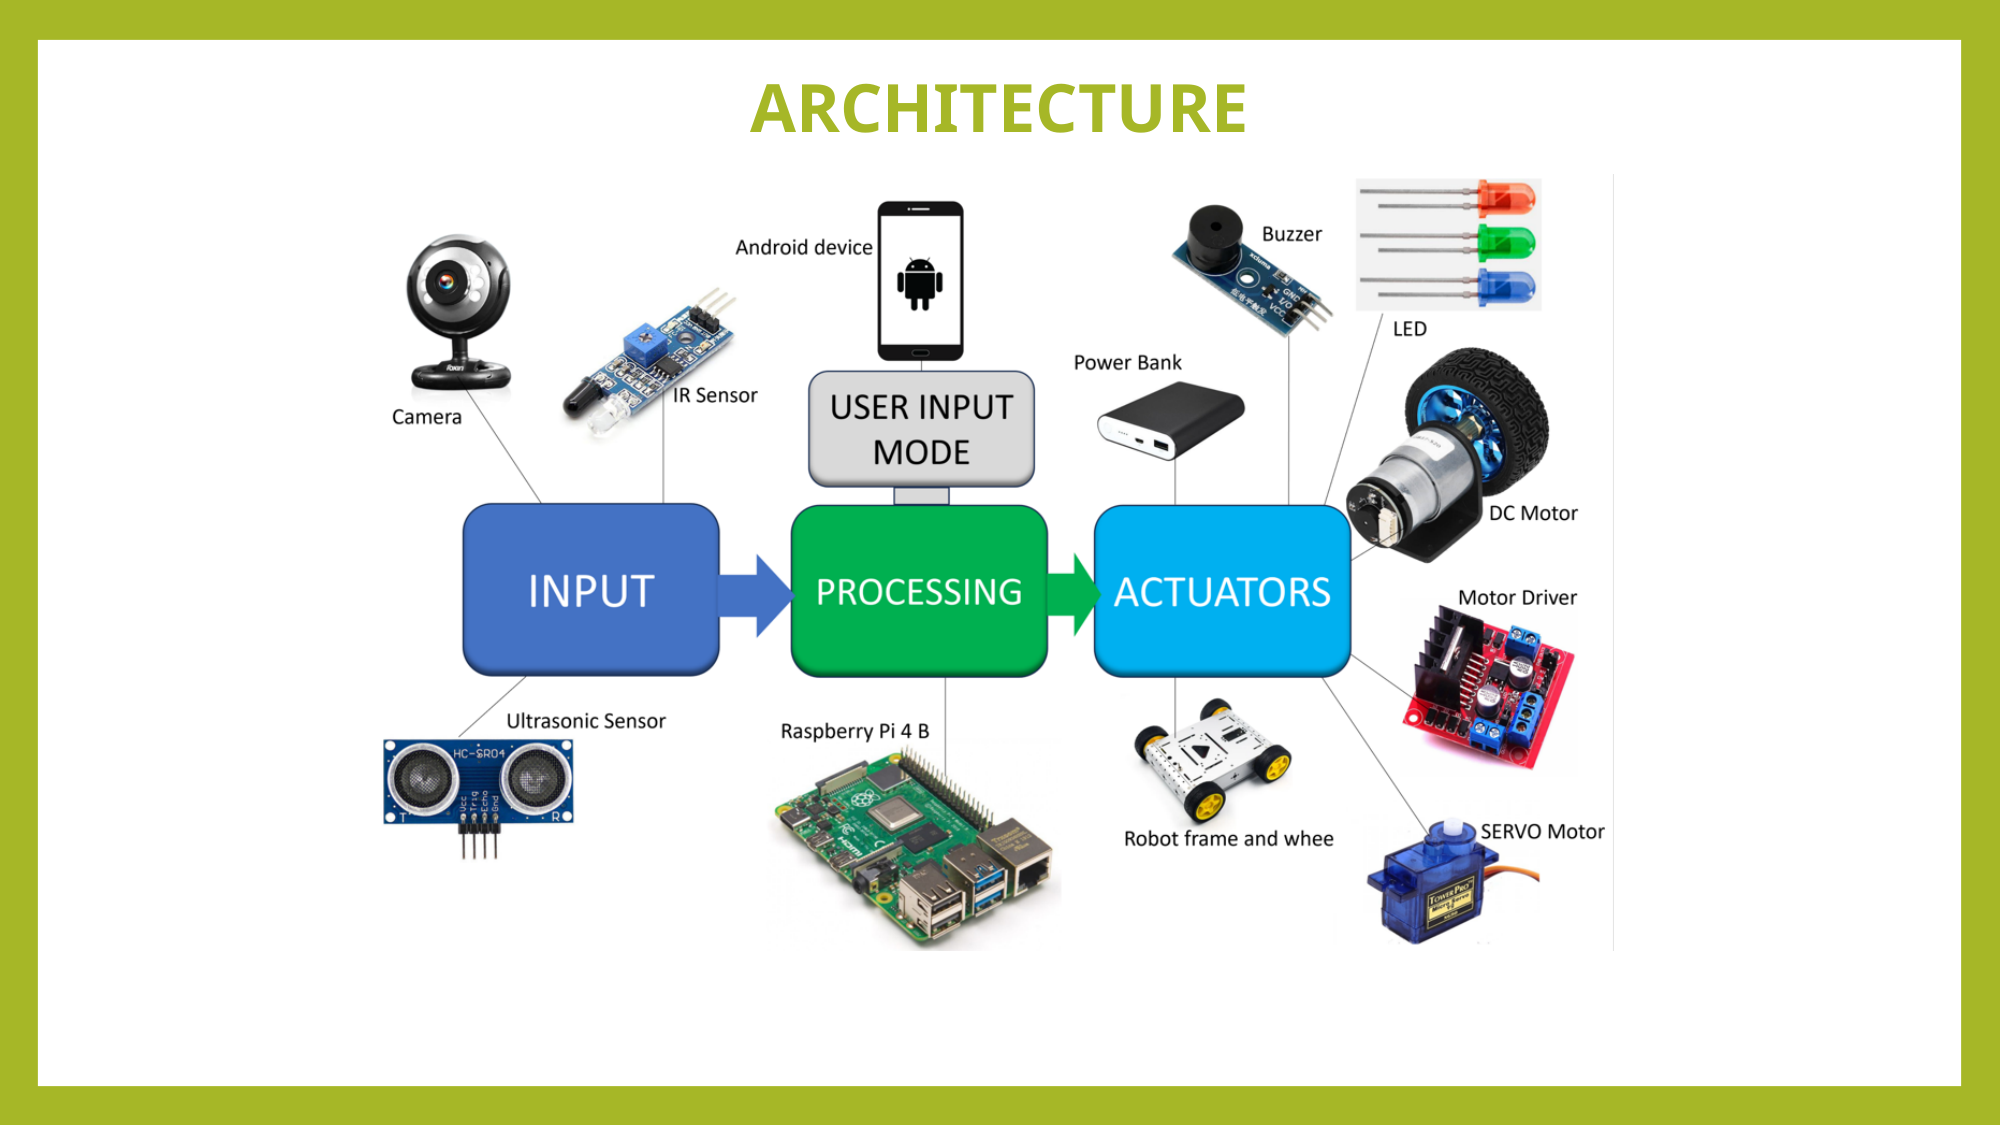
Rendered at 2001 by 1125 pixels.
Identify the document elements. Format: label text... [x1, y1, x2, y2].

title ARCHITECTURE [680, 42, 1320, 172]
picture [379, 174, 1621, 951]
